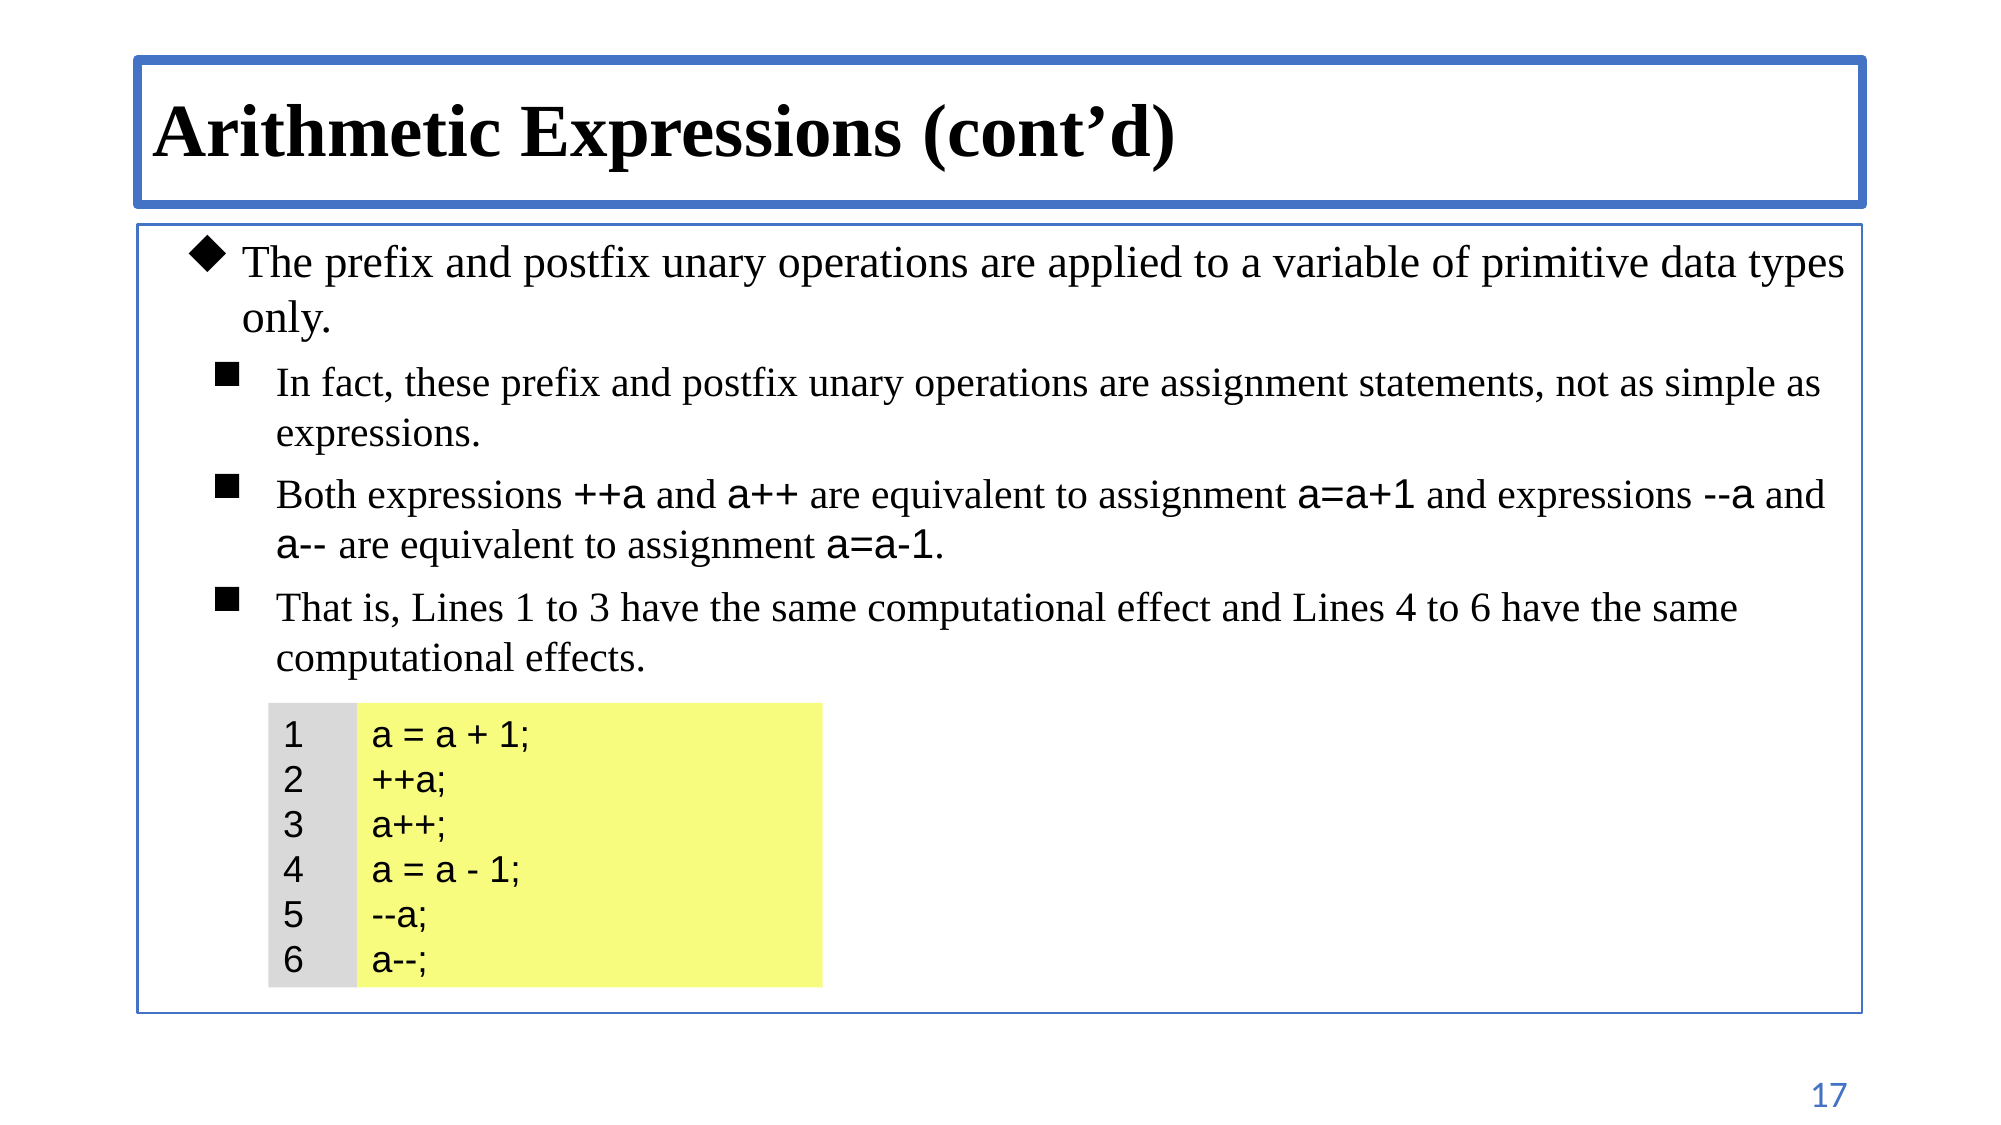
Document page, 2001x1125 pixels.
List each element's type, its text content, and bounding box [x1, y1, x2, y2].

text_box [268, 702, 823, 991]
title Arithmetic Expressions (cont’d) [133, 55, 1867, 209]
list The prefix and postfix unary operations are applied to a variable of primitive data types only. In fact, these prefix and postfix unary operations are assignment statements, not as simple as expressions. Both expressions ++a and a++ are equivalent to assignment a=a+1 and expressions --a and a-- are equivalent to assignment a=a-1. That is, Lines 1 to 3 have the same computational effect and Lines 4 to 6 have the same computational effects. [136, 223, 1863, 1014]
